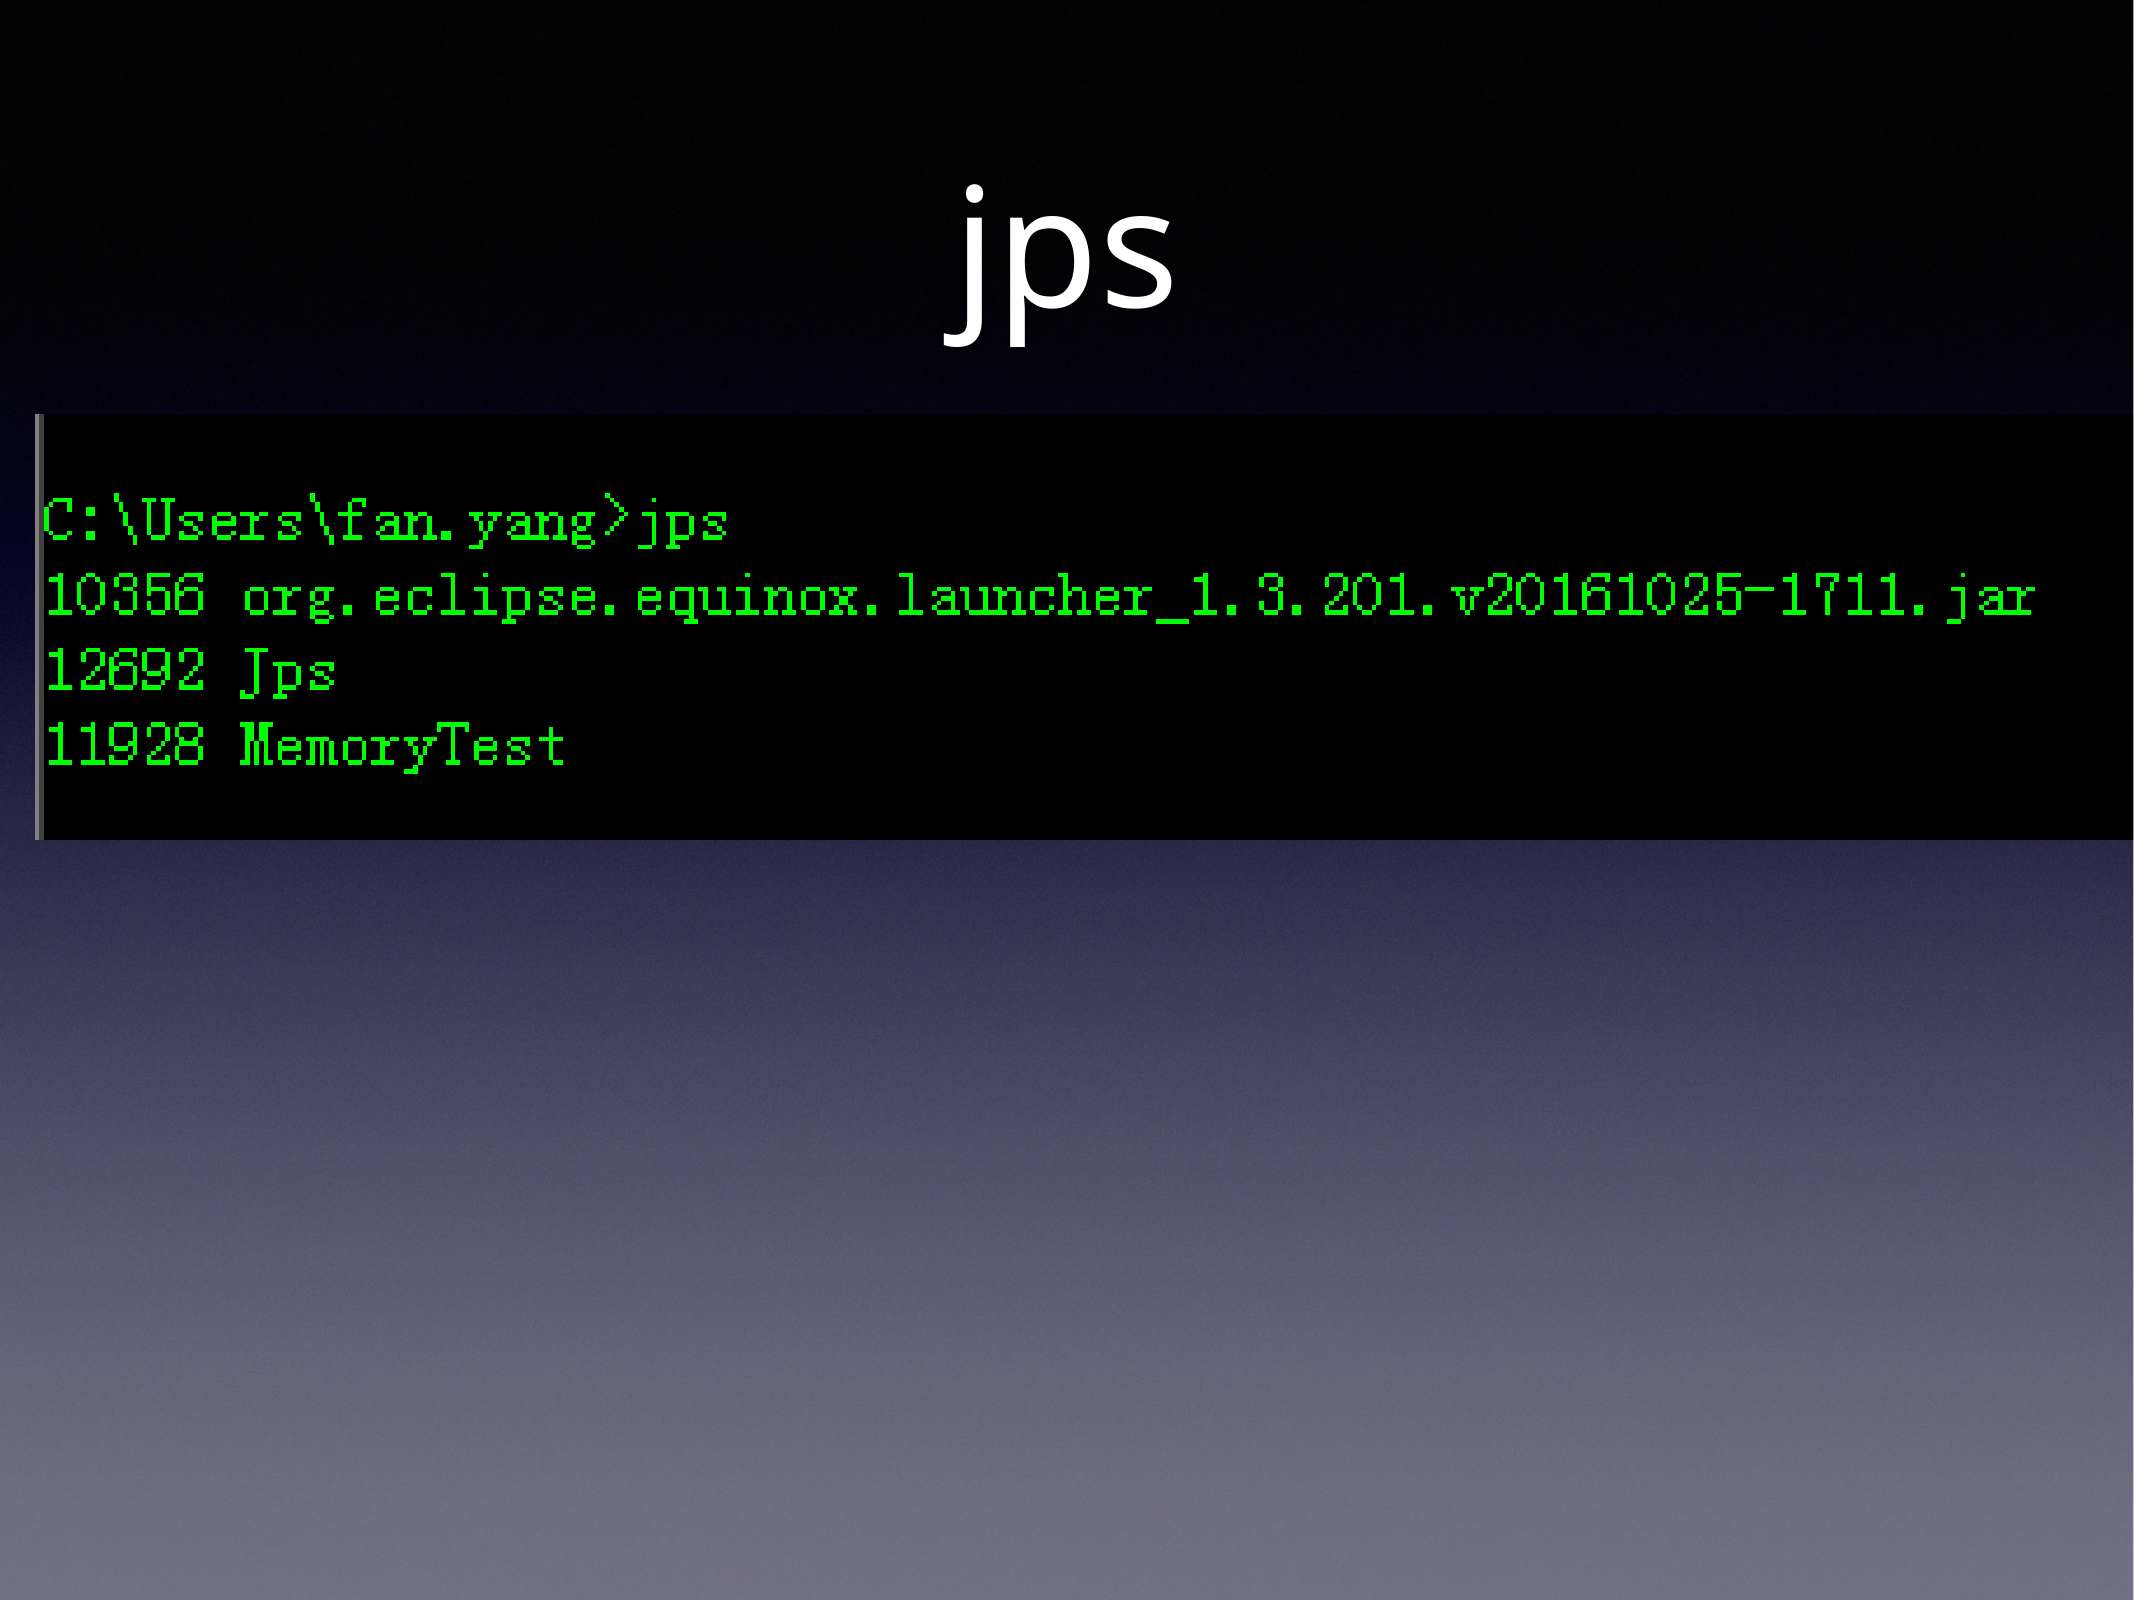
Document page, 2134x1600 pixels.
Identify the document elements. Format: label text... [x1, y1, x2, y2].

picture [0, 0, 2134, 1600]
title jps [155, 66, 1978, 404]
